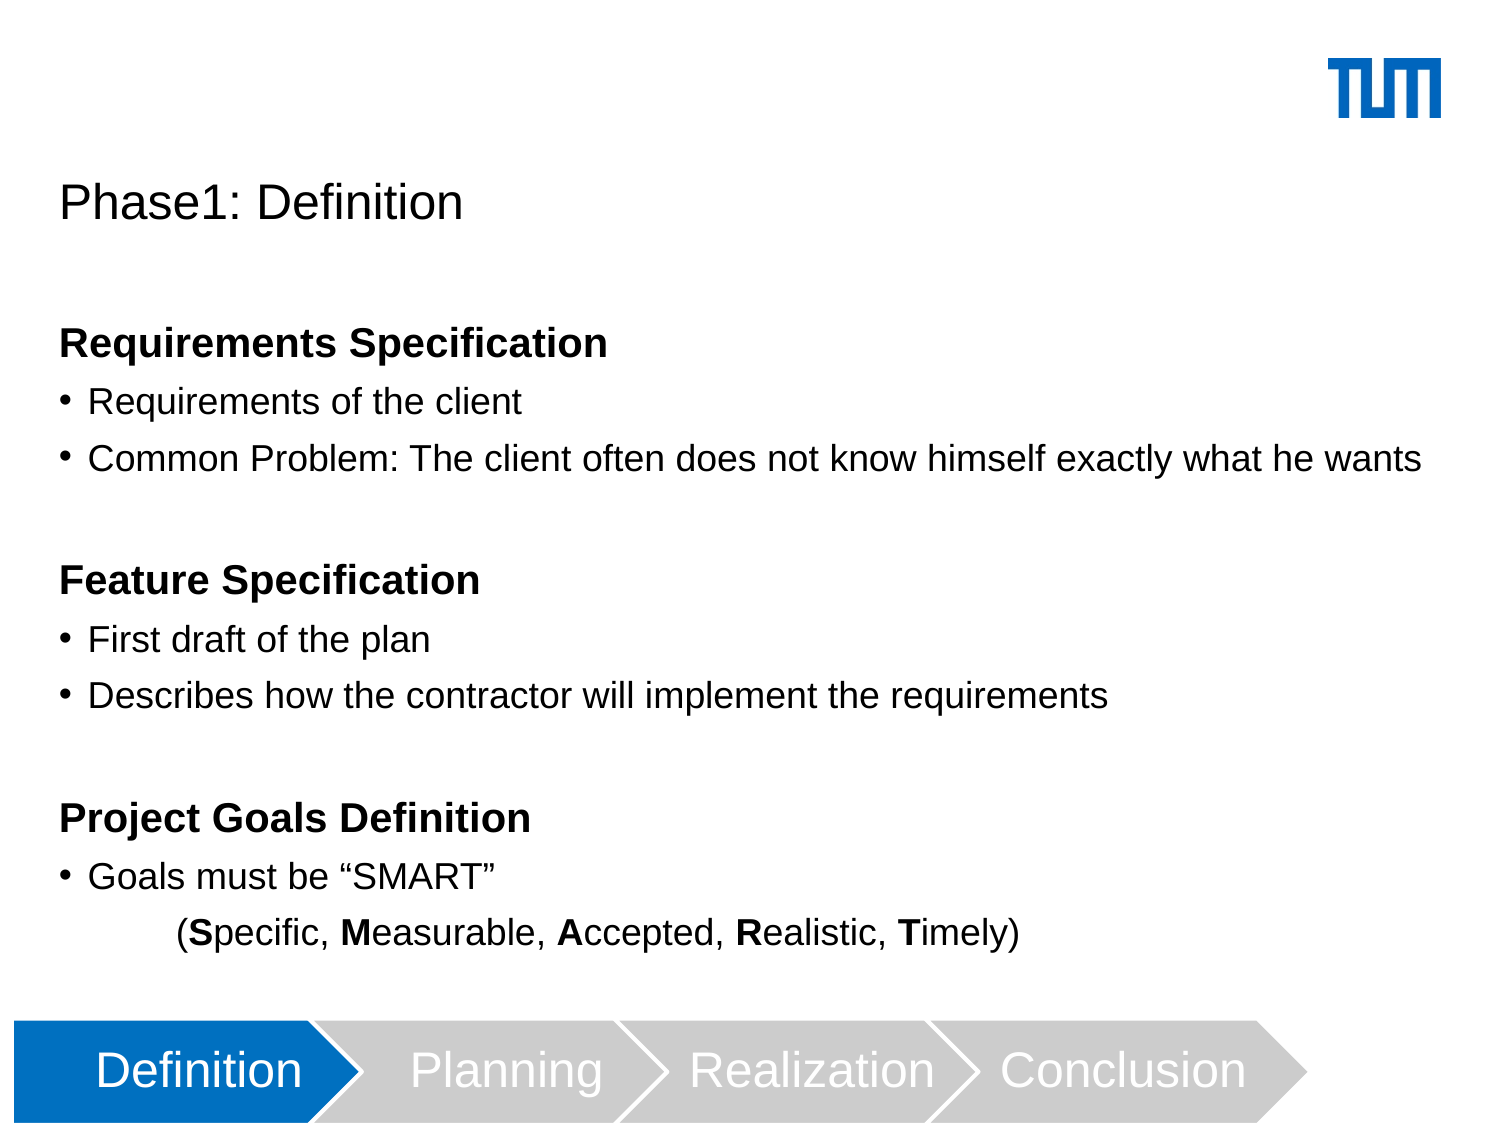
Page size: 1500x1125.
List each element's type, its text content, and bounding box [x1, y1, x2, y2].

picture [1328, 58, 1441, 118]
list Requirements Specification Requirements of the client Common Problem: The client often does not know himself exactly what he wants Feature Specification First draft of the plan Describes how the contractor will implement the requirements Project Goals Definition Goals must be “SMART” (Specific, Measurable, Accepted, Realistic, Timely) [58, 303, 1441, 1029]
title Phase1: Definition [58, 162, 1278, 222]
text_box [0, 1018, 1312, 1125]
